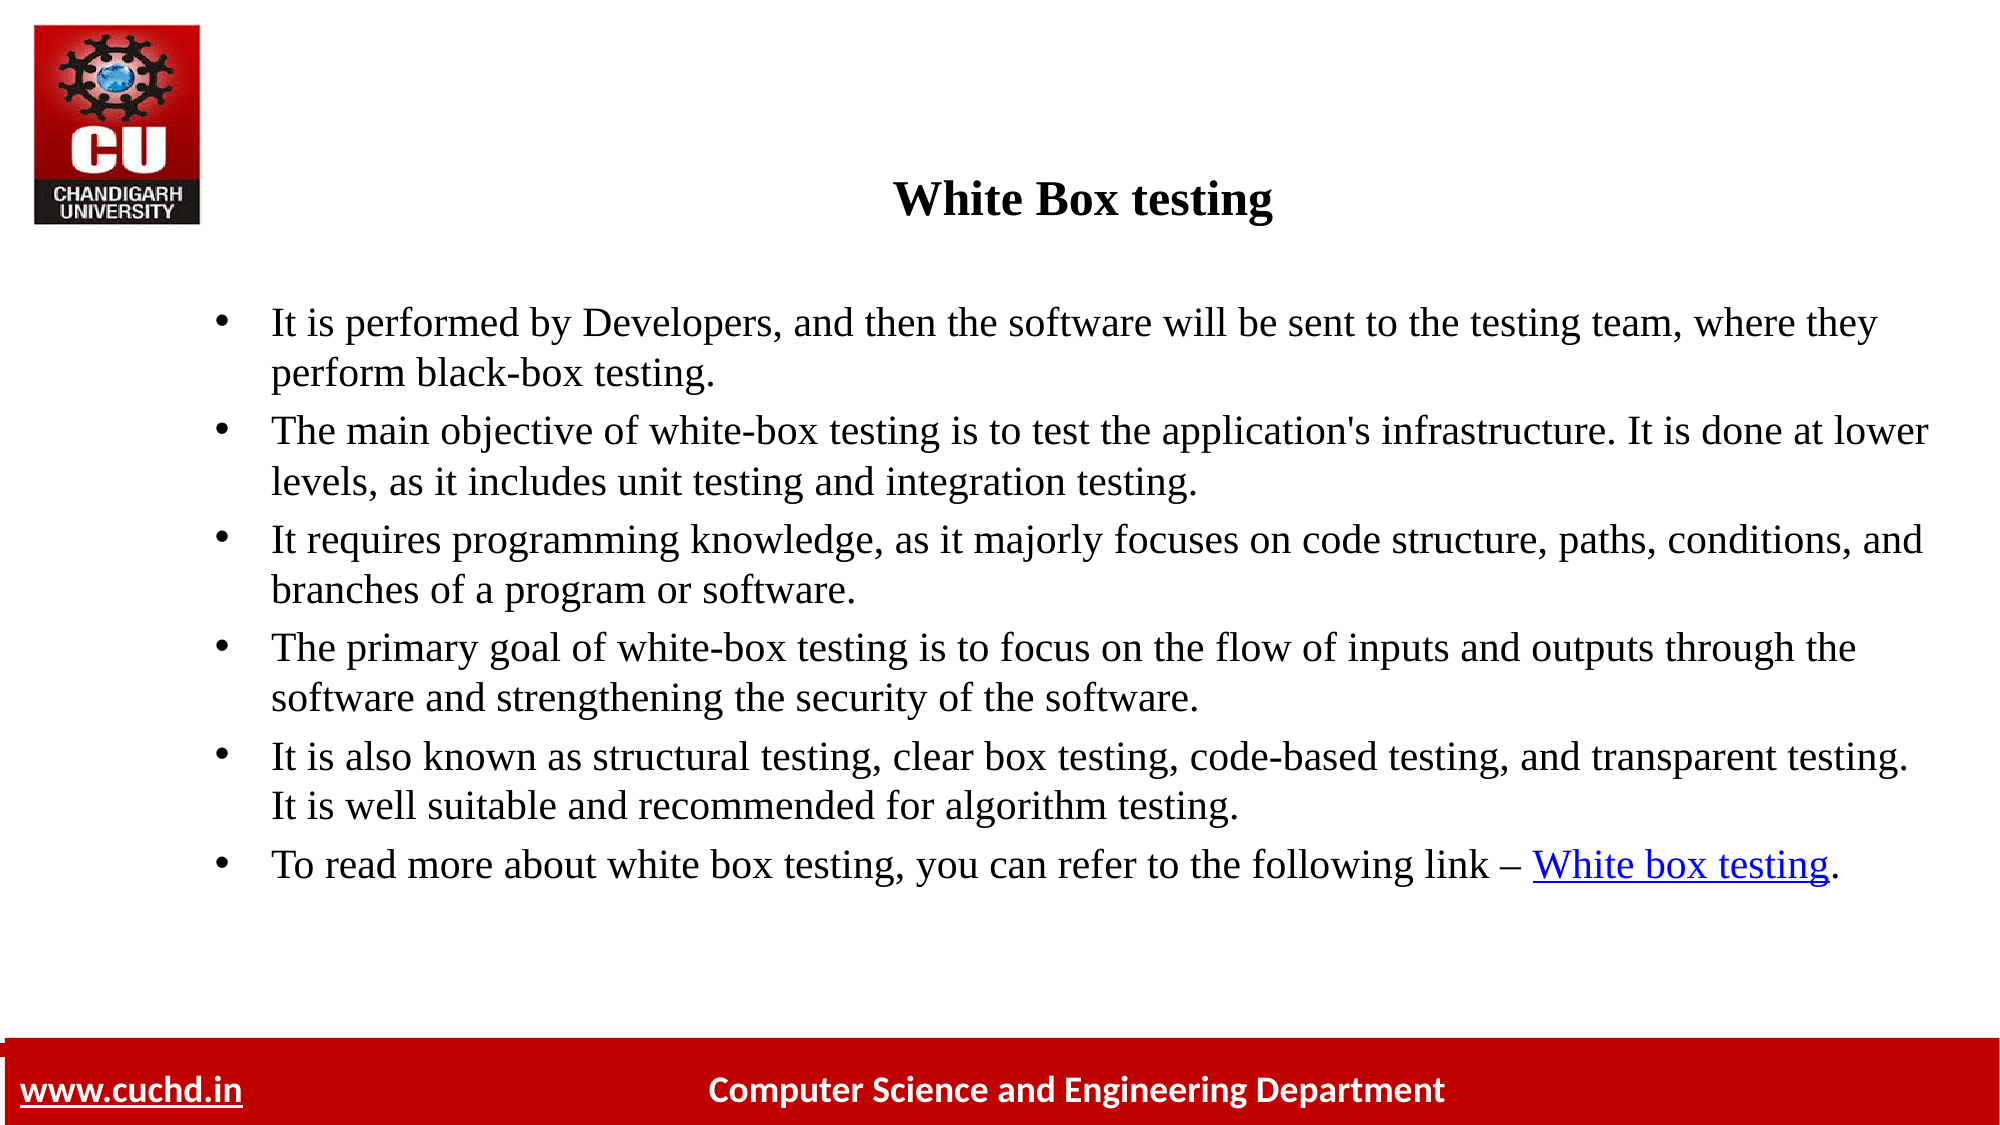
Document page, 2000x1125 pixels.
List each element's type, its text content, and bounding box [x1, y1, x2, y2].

list It is performed by Developers, and then the software will be sent to the testing team, where they perform black-box testing. The main objective of white-box testing is to test the application's infrastructure. It is done at lower levels, as it includes unit testing and integration testing. It requires programming knowledge, as it majorly focuses on code structure, paths, conditions, and branches of a program or software. The primary goal of white-box testing is to focus on the flow of inputs and outputs through the software and strengthening the security of the software. It is also known as structural testing, clear box testing, code-based testing, and transparent testing. It is well suitable and recommended for algorithm testing. To read more about white box testing, you can refer to the following link – White box testing. [199, 287, 1950, 1025]
picture [33, 24, 202, 225]
title White Box testing [216, 174, 1950, 275]
